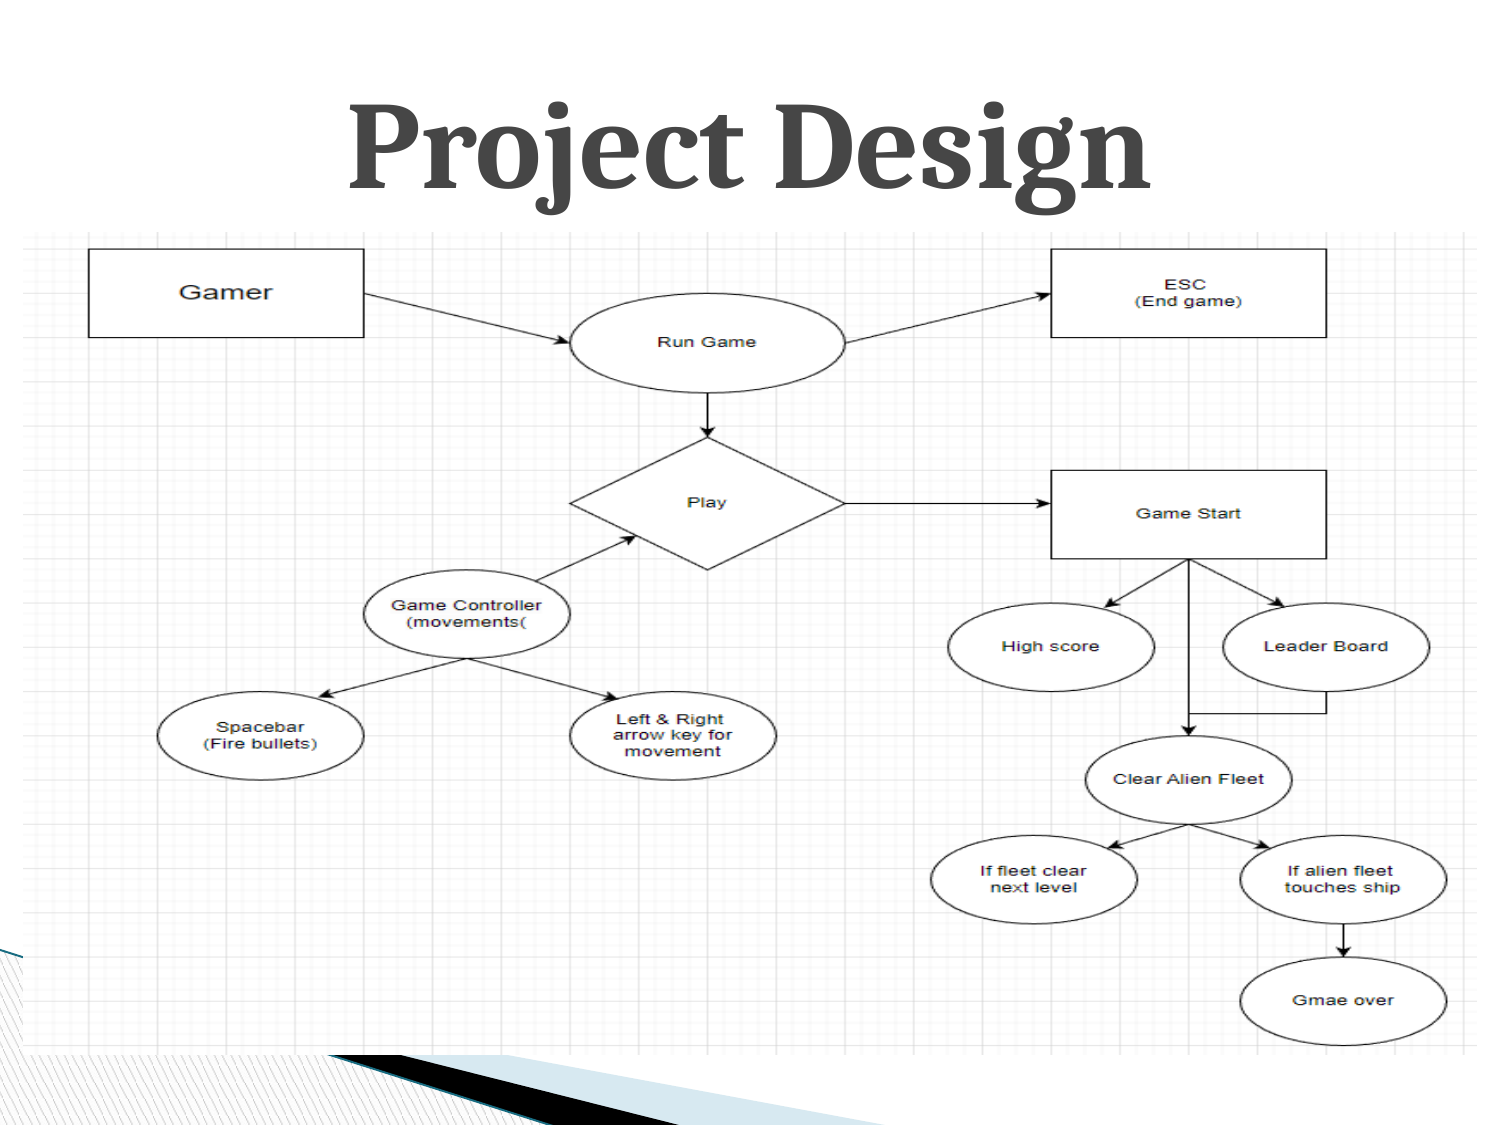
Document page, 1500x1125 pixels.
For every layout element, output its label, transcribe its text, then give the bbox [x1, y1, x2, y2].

title Project Design [75, 45, 1425, 230]
picture [23, 232, 1477, 1055]
